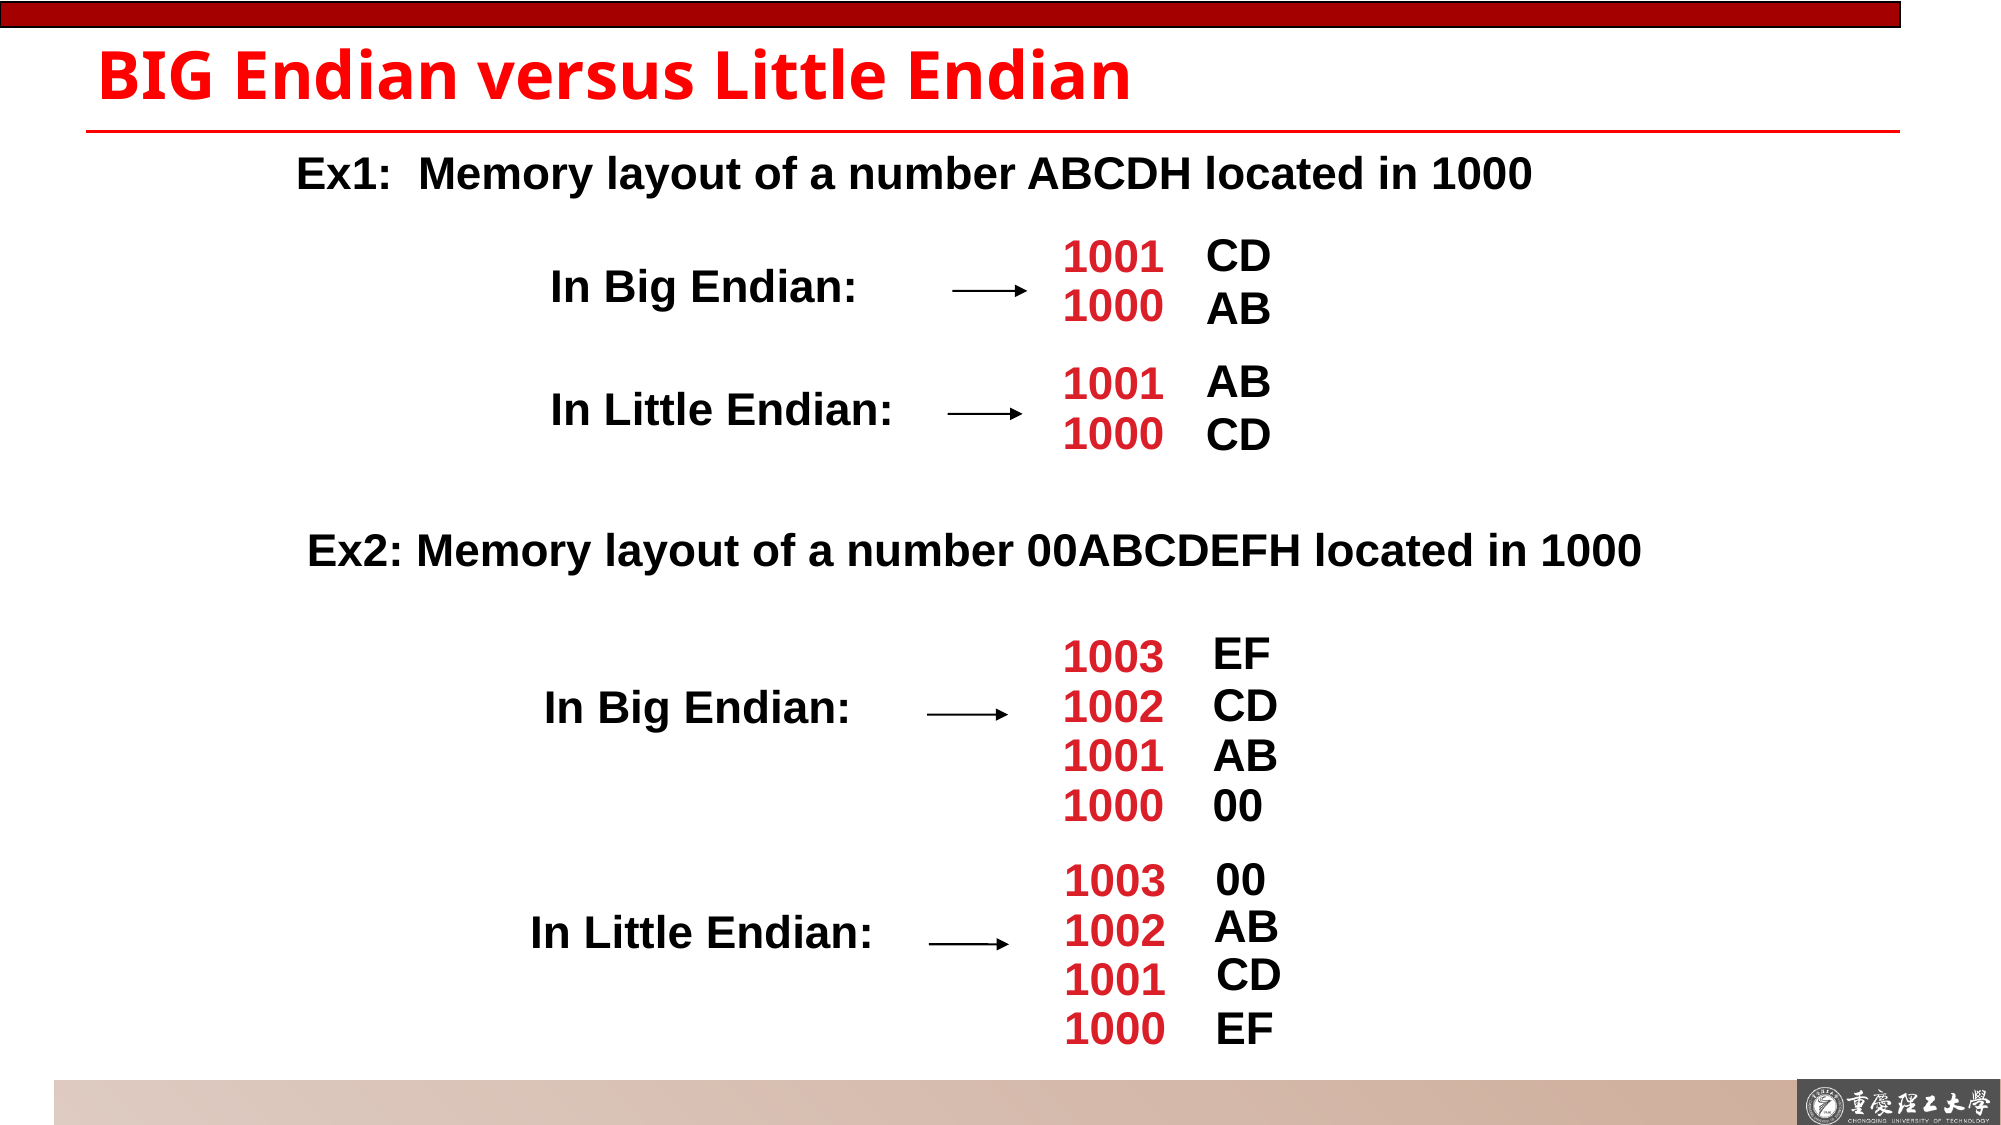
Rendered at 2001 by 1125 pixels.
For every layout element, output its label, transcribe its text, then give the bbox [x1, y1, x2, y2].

text_box Ex2: Memory layout of a number 00ABCDEFH located in 1000 [292, 520, 1701, 585]
text_box 00 [1200, 848, 1304, 913]
text_box CD [1197, 688, 1298, 740]
text_box AB [1191, 350, 1287, 403]
text_box 1003 1002 1001 1000 [1047, 625, 1180, 839]
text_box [534, 255, 1028, 321]
text_box Ex1: Memory layout of a number ABCDH located in 1000 [280, 142, 1726, 207]
text_box CD [1201, 943, 1297, 997]
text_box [514, 901, 1010, 967]
text_box EF [1197, 623, 1304, 688]
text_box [528, 676, 1009, 742]
text_box CD [1191, 403, 1287, 468]
text_box 1001 1000 [1047, 353, 1180, 467]
text_box 1003 1002 1001 1000 [1049, 849, 1182, 1063]
text_box AB [1197, 740, 1298, 774]
text_box EF [1200, 997, 1304, 1063]
text_box 00 [1197, 774, 1304, 839]
text_box AB [1198, 896, 1295, 961]
text_box AB [1191, 289, 1287, 342]
text_box 1001 1000 [1047, 225, 1180, 339]
text_box CD [1191, 224, 1287, 289]
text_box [534, 378, 1023, 444]
picture [1797, 1079, 2000, 1125]
title BIG Endian versus Little Endian [86, 39, 1889, 119]
